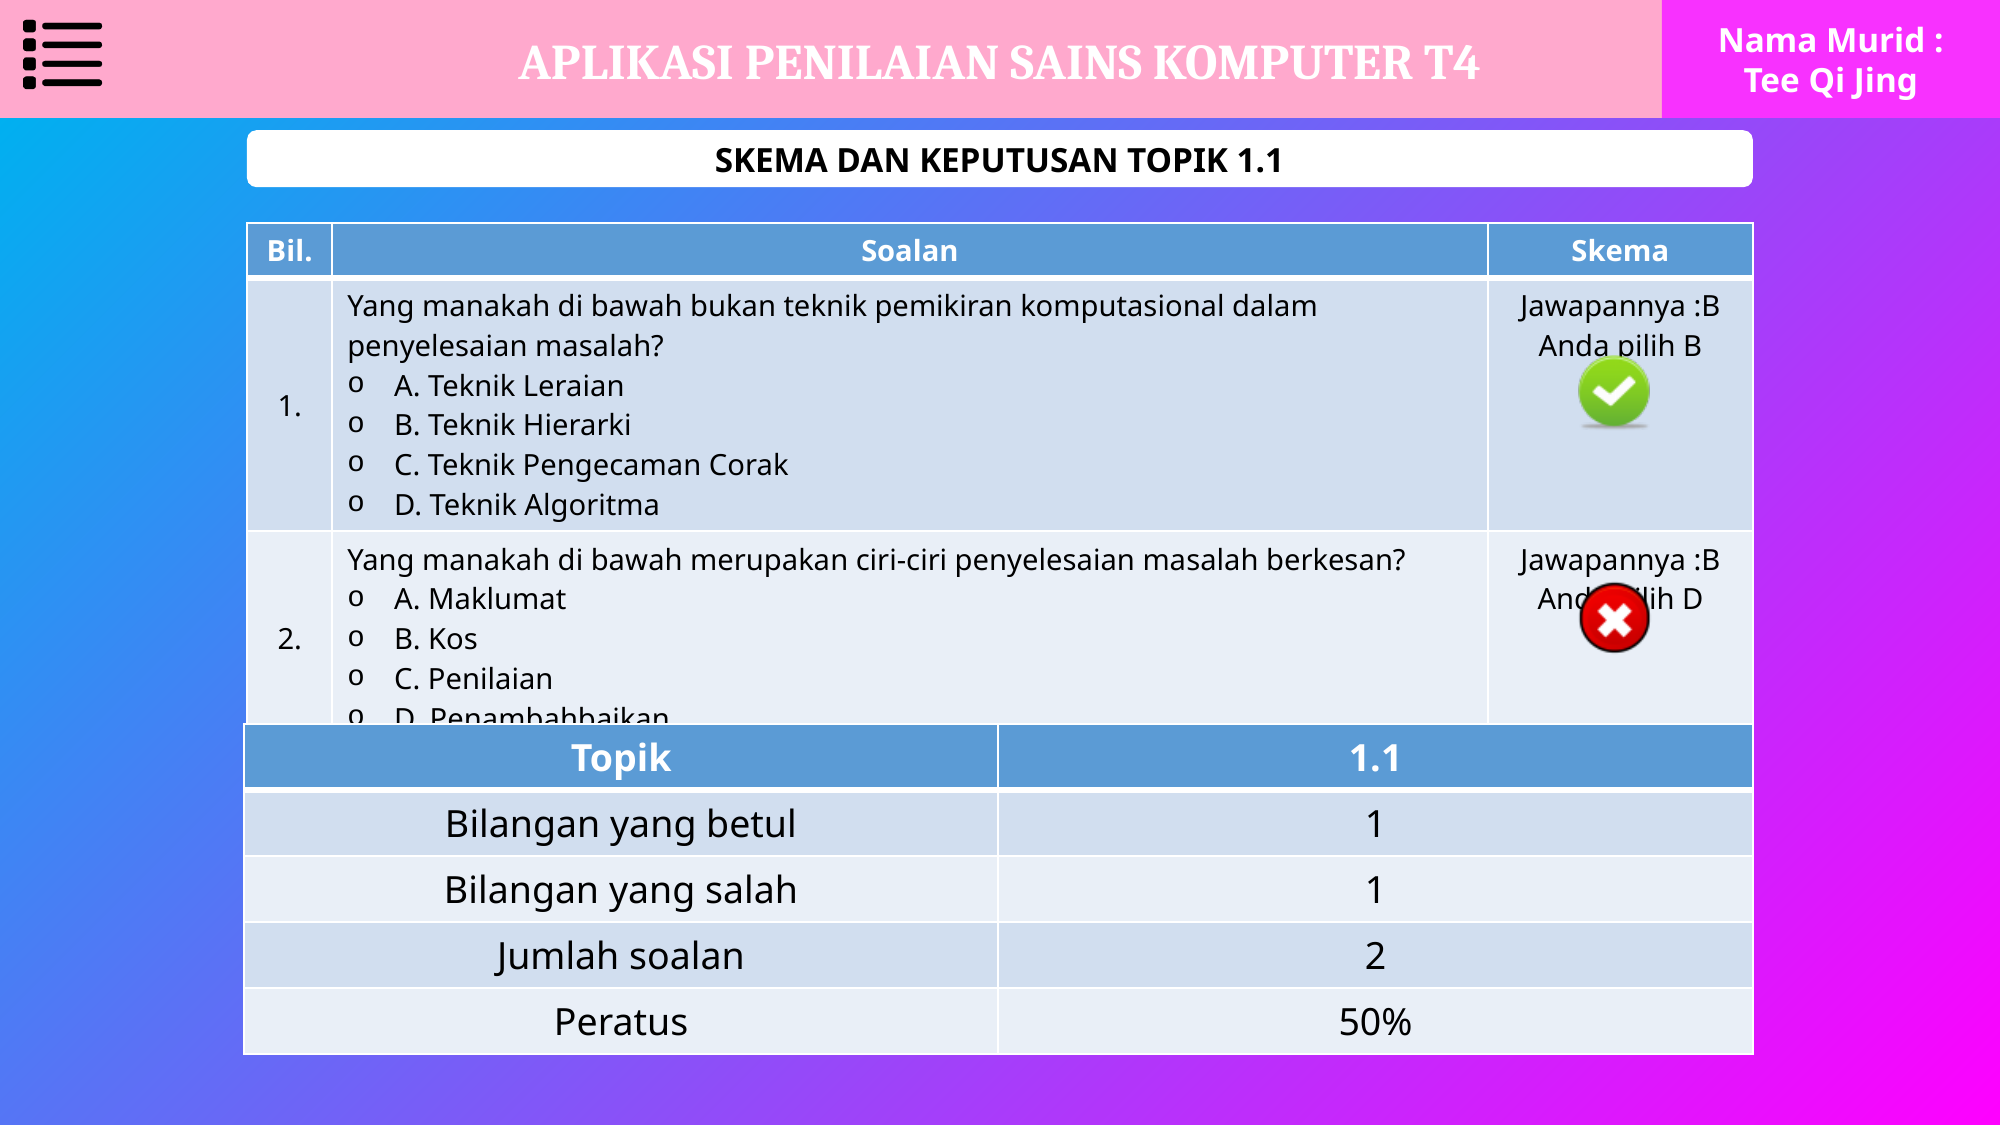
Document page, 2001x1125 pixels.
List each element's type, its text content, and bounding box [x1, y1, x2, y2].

table_cell 1. [248, 281, 331, 530]
picture [1577, 355, 1653, 431]
text_box Nama Murid : Tee Qi Jing [1661, 0, 2000, 117]
table_cell 2. [248, 532, 331, 723]
text_box SKEMA DAN KEPUTUSAN TOPIK 1.1 [245, 129, 1754, 189]
picture [23, 13, 105, 95]
table_cell 50% [999, 989, 1752, 1053]
text_box [0, 117, 2000, 1125]
table_cell Bilangan yang betul [245, 793, 997, 855]
text_box APLIKASI PENILAIAN SAINS KOMPUTER T4 [0, 0, 1661, 117]
table_cell Peratus [245, 989, 997, 1053]
table_cell Bilangan yang salah [245, 857, 997, 921]
table_header Soalan [333, 224, 1487, 275]
table_cell Jawapannya :B Anda pilih D [1489, 532, 1752, 723]
table_header Skema [1489, 224, 1752, 275]
table_cell 1 [999, 857, 1752, 921]
table_cell Jawapannya :B Anda pilih B [1489, 281, 1752, 530]
table_header 1.1 [999, 725, 1752, 787]
table_header Topik [245, 725, 997, 787]
table_cell Yang manakah di bawah merupakan ciri-ciri penyelesaian masalah berkesan? A. Maklumat B. Kos C. Penilaian D. Penambahbaikan [333, 532, 1487, 723]
table_cell 1 [999, 793, 1752, 855]
table_header Bil. [248, 224, 331, 275]
table_cell 2 [999, 923, 1752, 987]
table_cell Yang manakah di bawah bukan teknik pemikiran komputasional dalam penyelesaian masalah? A. Teknik Leraian B. Teknik Hierarki C. Teknik Pengecaman Corak D. Teknik Algoritma [333, 281, 1487, 530]
picture [1577, 580, 1653, 656]
table_cell Jumlah soalan [245, 923, 997, 987]
